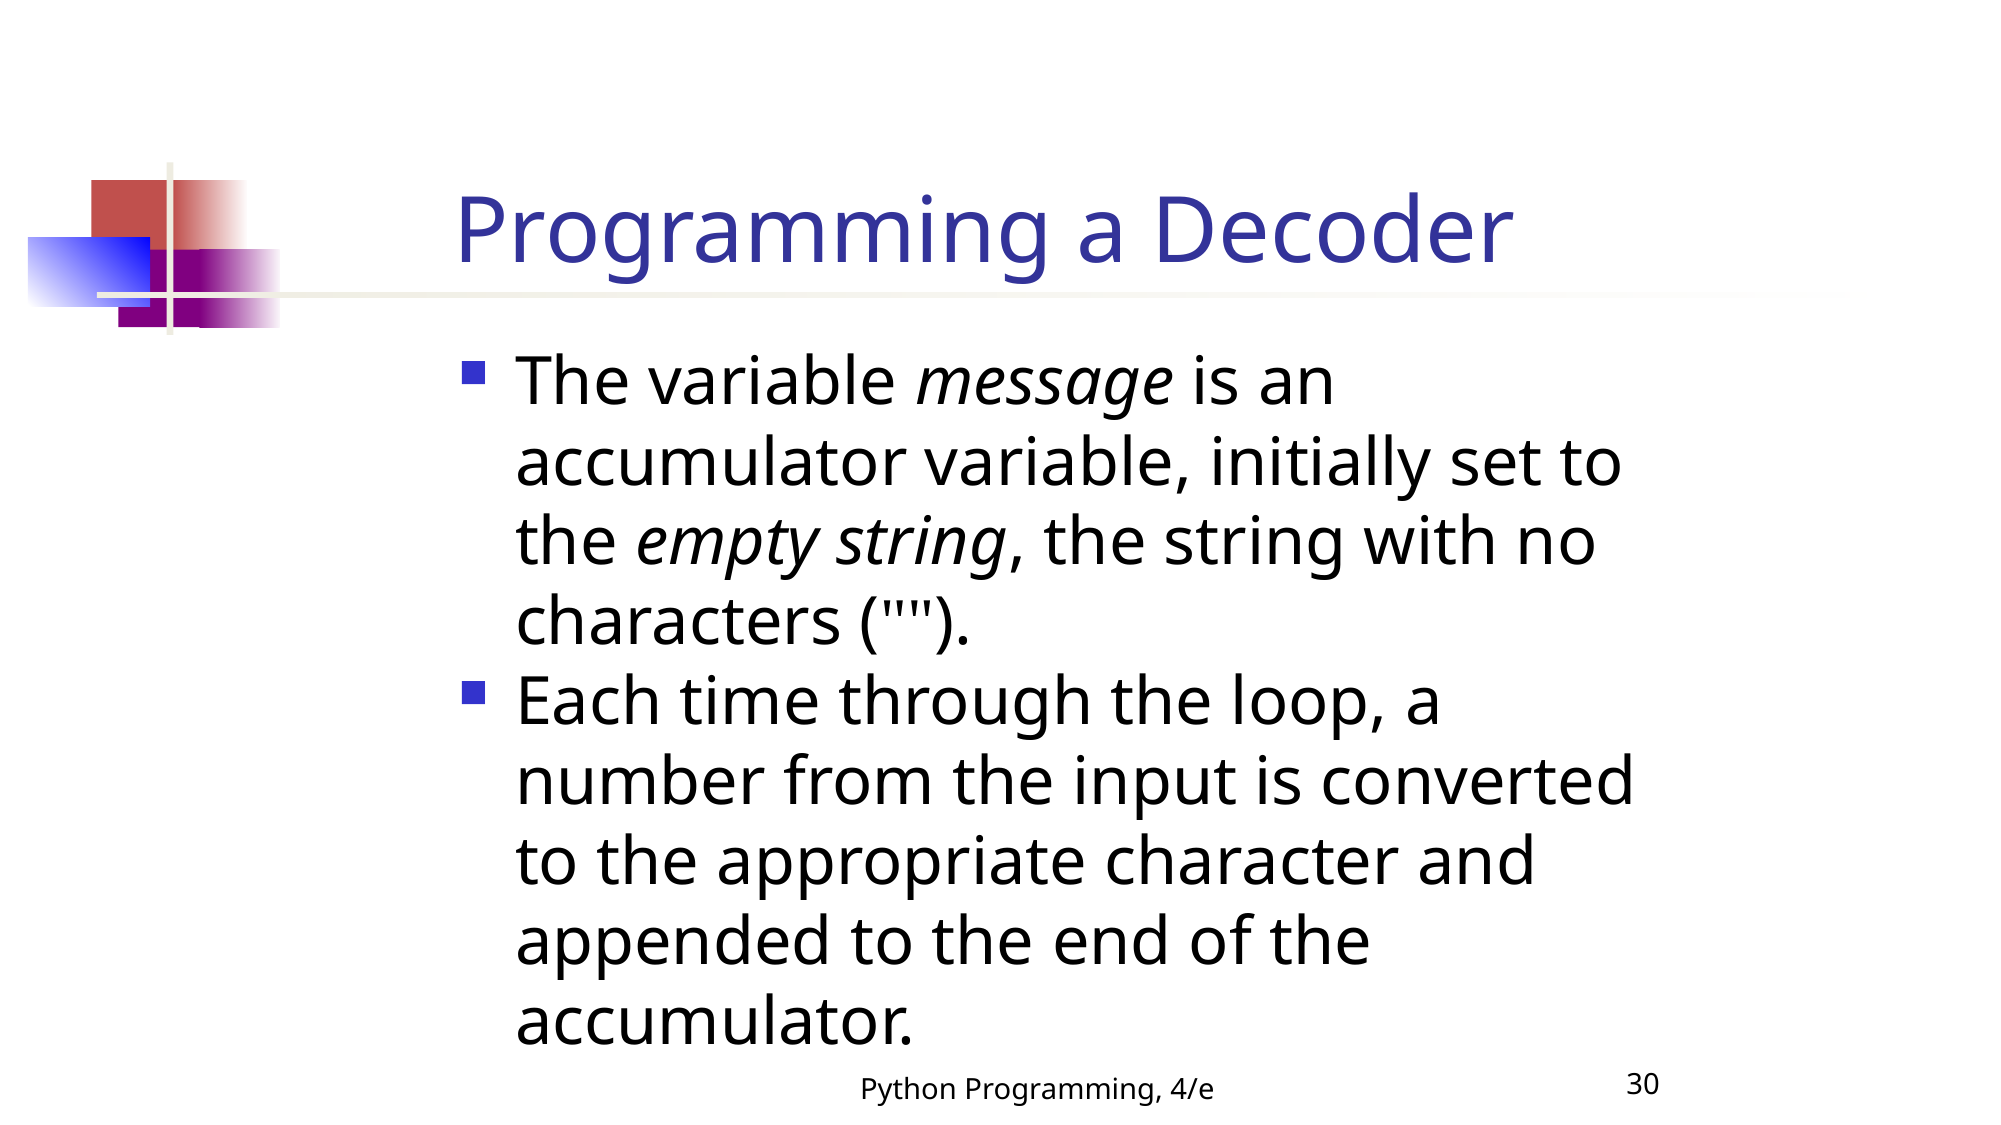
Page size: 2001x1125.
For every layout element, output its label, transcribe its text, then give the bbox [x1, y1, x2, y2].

text_box Programming a Decoder [438, 101, 1717, 289]
text_box Python Programming, 4/e [799, 1037, 1275, 1113]
text_box 30 [1362, 1037, 1675, 1113]
text_box The variable message is an accumulator variable, initially set to the empty string, the string with no characters (""). Each time through the loop, a number from the input is converted to the appropriate character and appended to the end of the accumulator. [443, 330, 1719, 1006]
